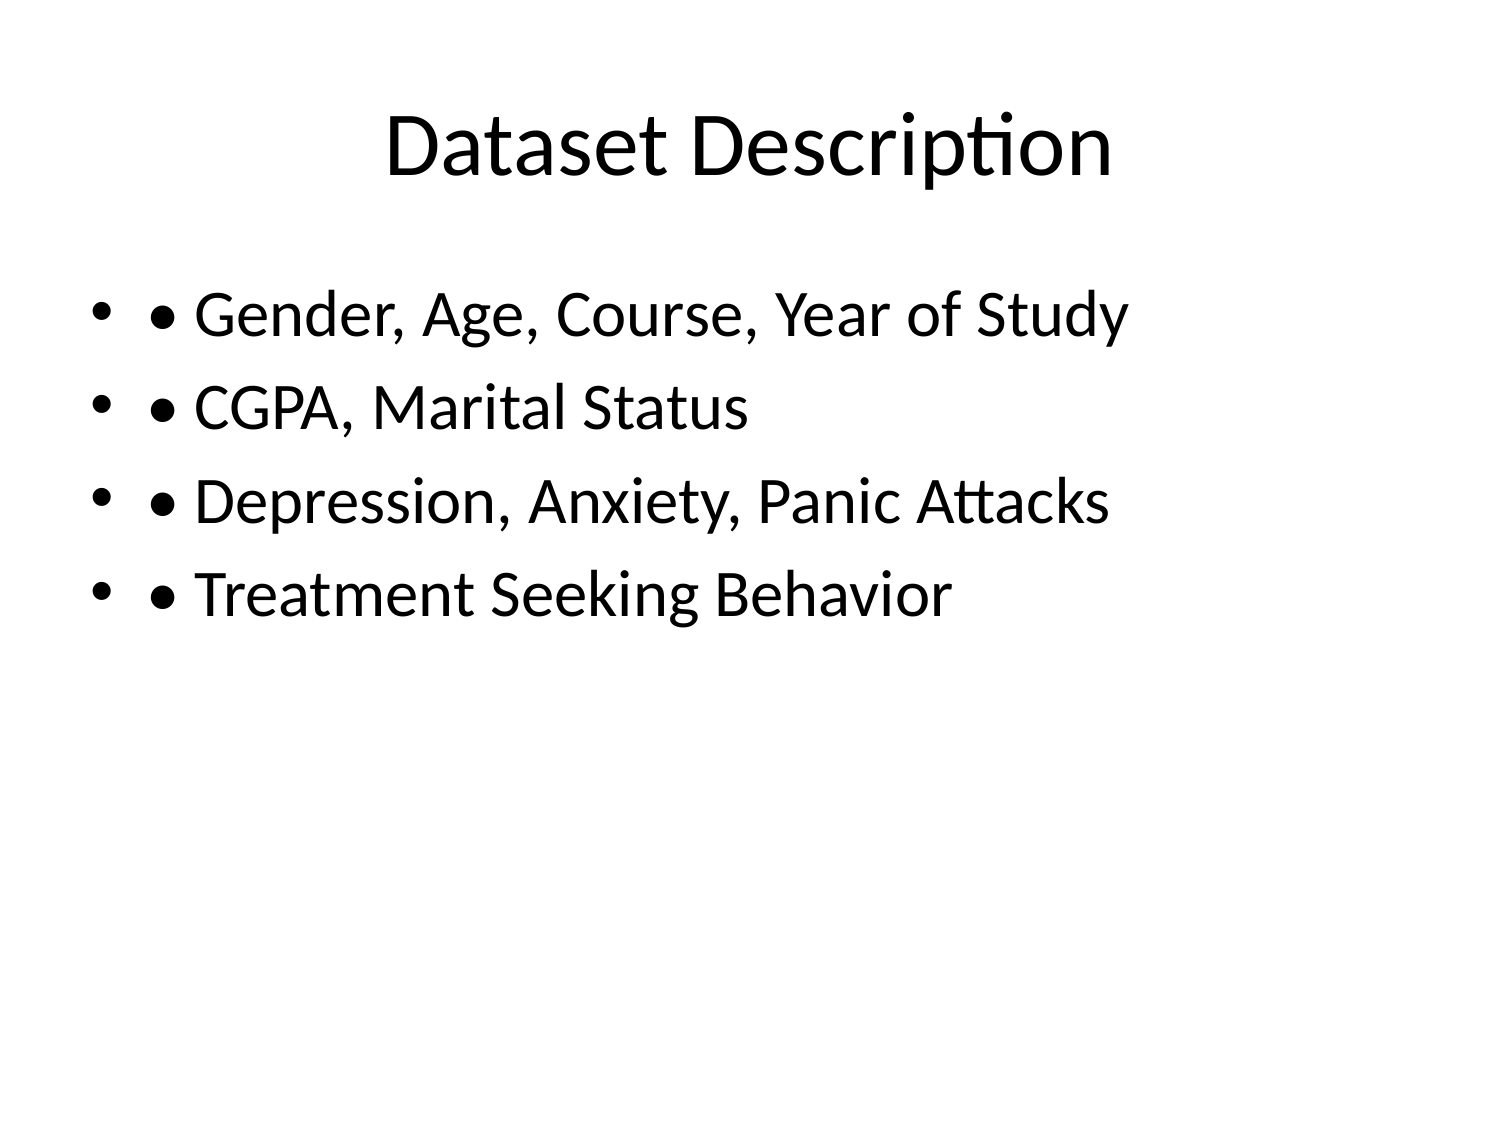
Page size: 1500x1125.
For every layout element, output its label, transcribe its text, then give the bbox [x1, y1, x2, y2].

title Dataset Description [75, 45, 1425, 233]
list • Gender, Age, Course, Year of Study • CGPA, Marital Status • Depression, Anxiety, Panic Attacks • Treatment Seeking Behavior [75, 262, 1425, 1005]
